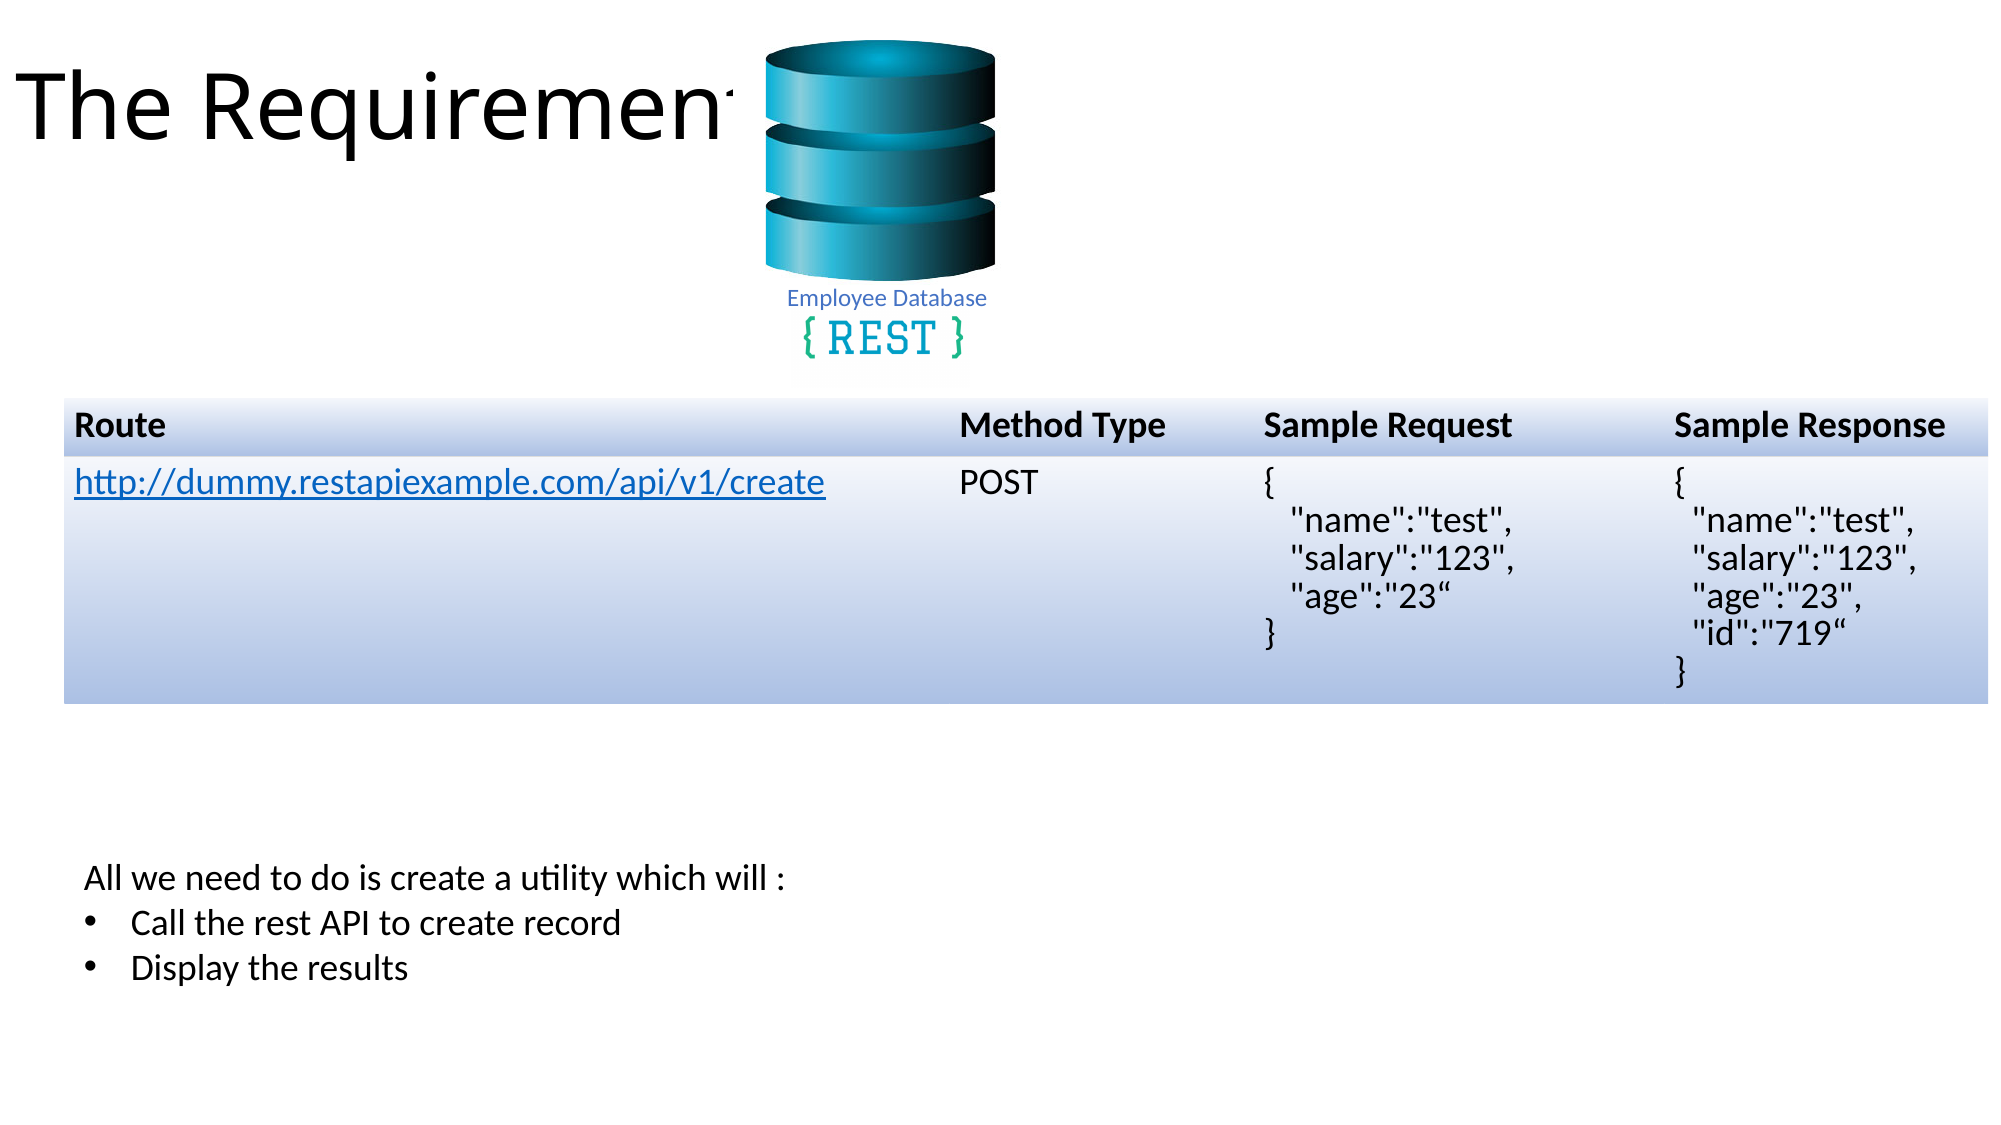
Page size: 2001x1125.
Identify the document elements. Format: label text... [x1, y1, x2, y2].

title The Requirement…. [0, 1, 1725, 219]
table_cell http://dummy.restapiexample.com/api/v1/create [64, 457, 949, 703]
table_header Method Type [949, 399, 1254, 456]
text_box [733, 19, 1028, 388]
text_box All we need to do is create a utility which will : Call the rest API to create record Display the results [69, 845, 802, 995]
table_cell { "name":"test", "salary":"123", "age":"23“ } [1254, 457, 1664, 703]
table_cell POST [949, 457, 1254, 703]
table_cell { "name":"test", "salary":"123", "age":"23", "id":"719“ } [1664, 457, 1988, 703]
table_header Route [64, 399, 949, 456]
table_header Sample Request [1254, 399, 1664, 456]
table_header Sample Response [1664, 399, 1988, 456]
